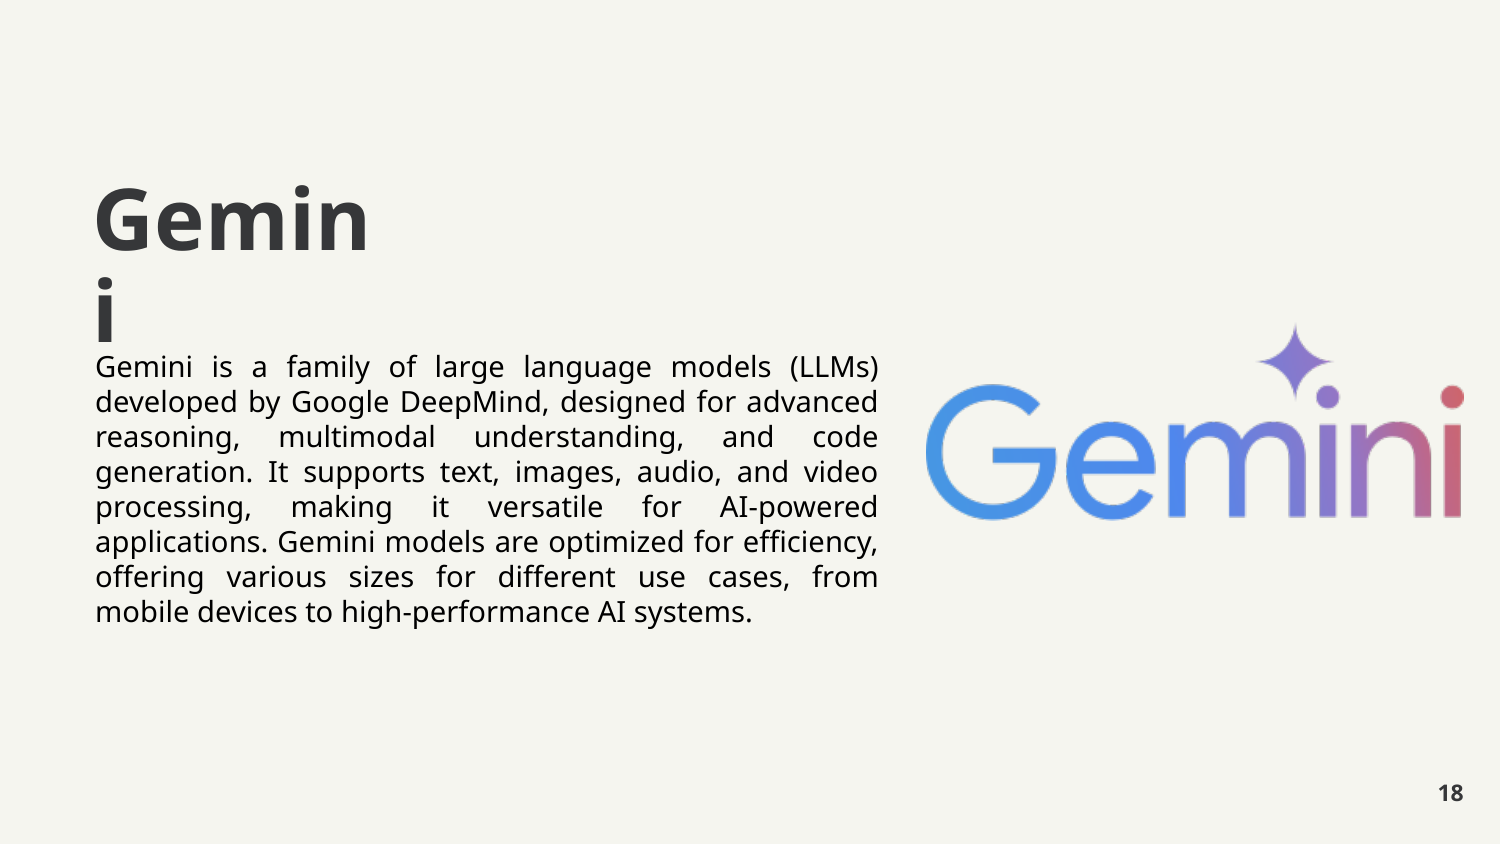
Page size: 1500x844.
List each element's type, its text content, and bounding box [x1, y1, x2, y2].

slide_number ‹#› [1374, 779, 1464, 809]
title Gemini [92, 176, 387, 295]
text_box Gemini is a family of large language models (LLMs) developed by Google DeepMind, designed for advanced reasoning, multimodal understanding, and code generation. It supports text, images, audio, and video processing, making it versatile for AI-powered applications. Gemini models are optimized for efficiency, offering various sizes for different use cases, from mobile devices to high-performance AI systems. [20, 333, 895, 644]
picture [926, 322, 1465, 522]
